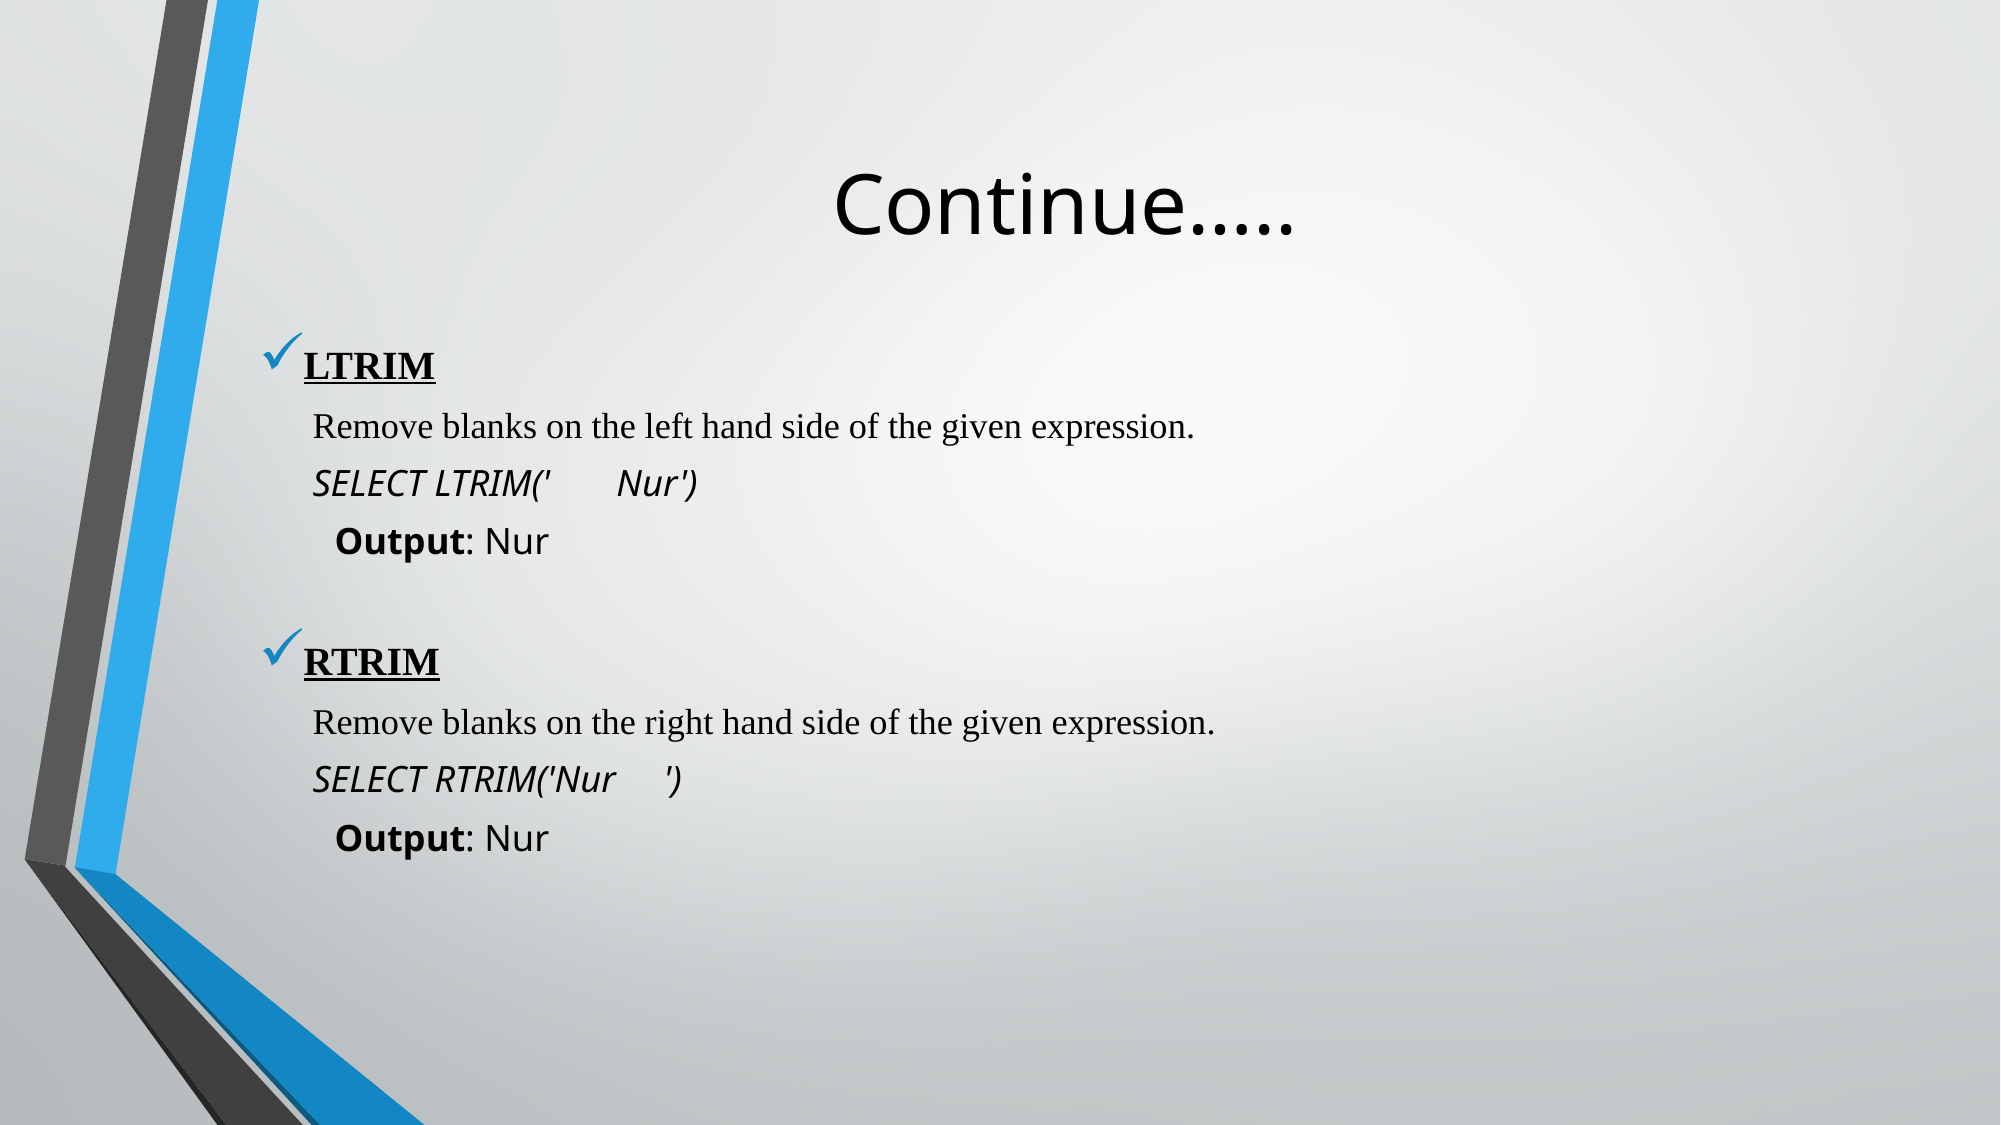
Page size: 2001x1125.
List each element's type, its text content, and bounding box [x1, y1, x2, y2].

title Continue….. [243, 112, 1887, 291]
list LTRIM Remove blanks on the left hand side of the given expression. SELECT LTRIM(' Nur') Output: Nur RTRIM Remove blanks on the right hand side of the given expression. SELECT RTRIM('Nur ') Output: Nur [243, 331, 1887, 928]
